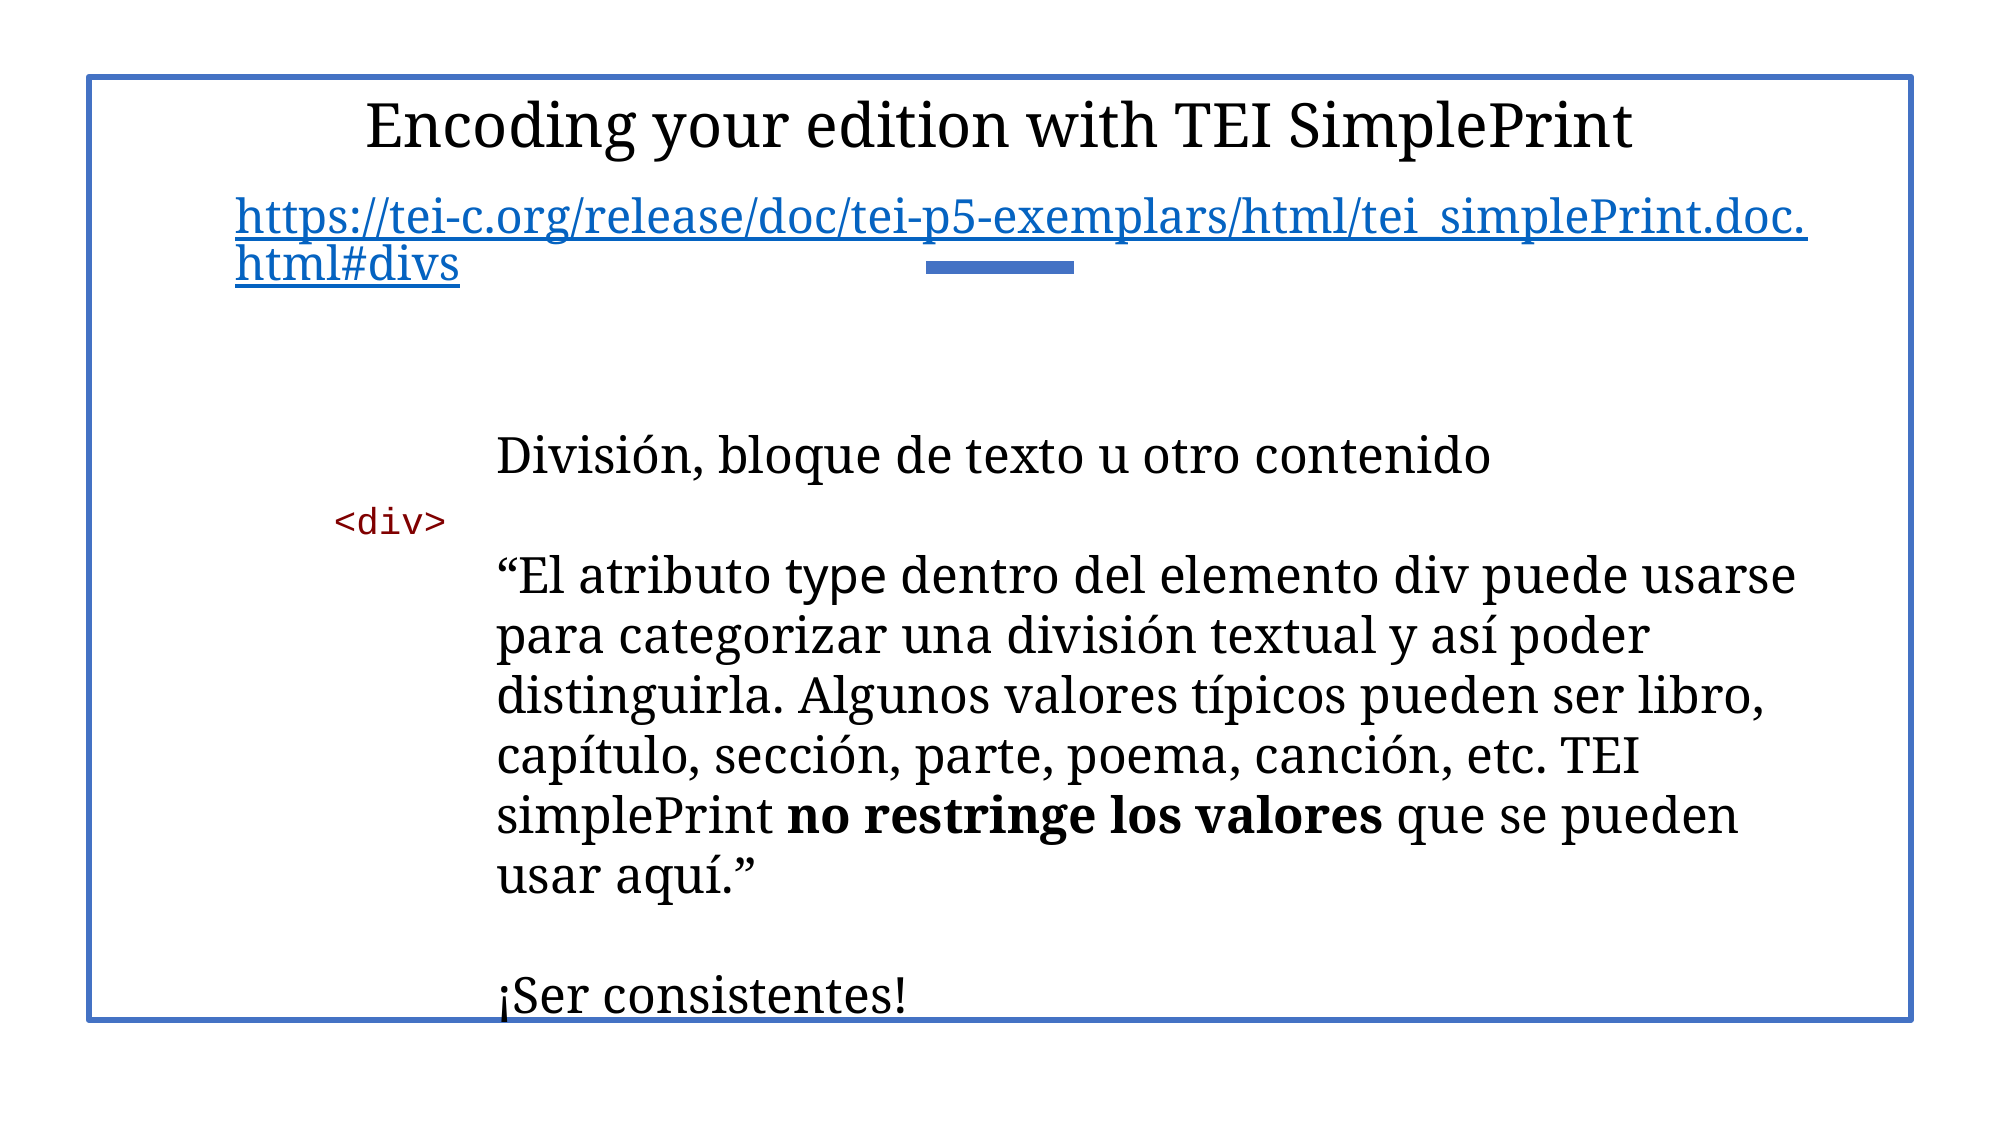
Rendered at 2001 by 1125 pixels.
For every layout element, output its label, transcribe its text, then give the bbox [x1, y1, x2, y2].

list <div> [215, 431, 476, 980]
title Encoding your edition with TEI SimplePrint [0, 0, 2000, 181]
text_box https://tei-c.org/release/doc/tei-p5-exemplars/html/tei_simplePrint.doc.html#divs [215, 166, 1829, 401]
text_box División, bloque de texto u otro contenido “El atributo type dentro del elemento div puede usarse para categorizar una división textual y así poder distinguirla. Algunos valores típicos pueden ser libro, capítulo, sección, parte, poema, canción, etc. TEI simplePrint no restringe los valores que se pueden usar aquí.” ¡Ser consistentes! [476, 403, 1830, 1007]
